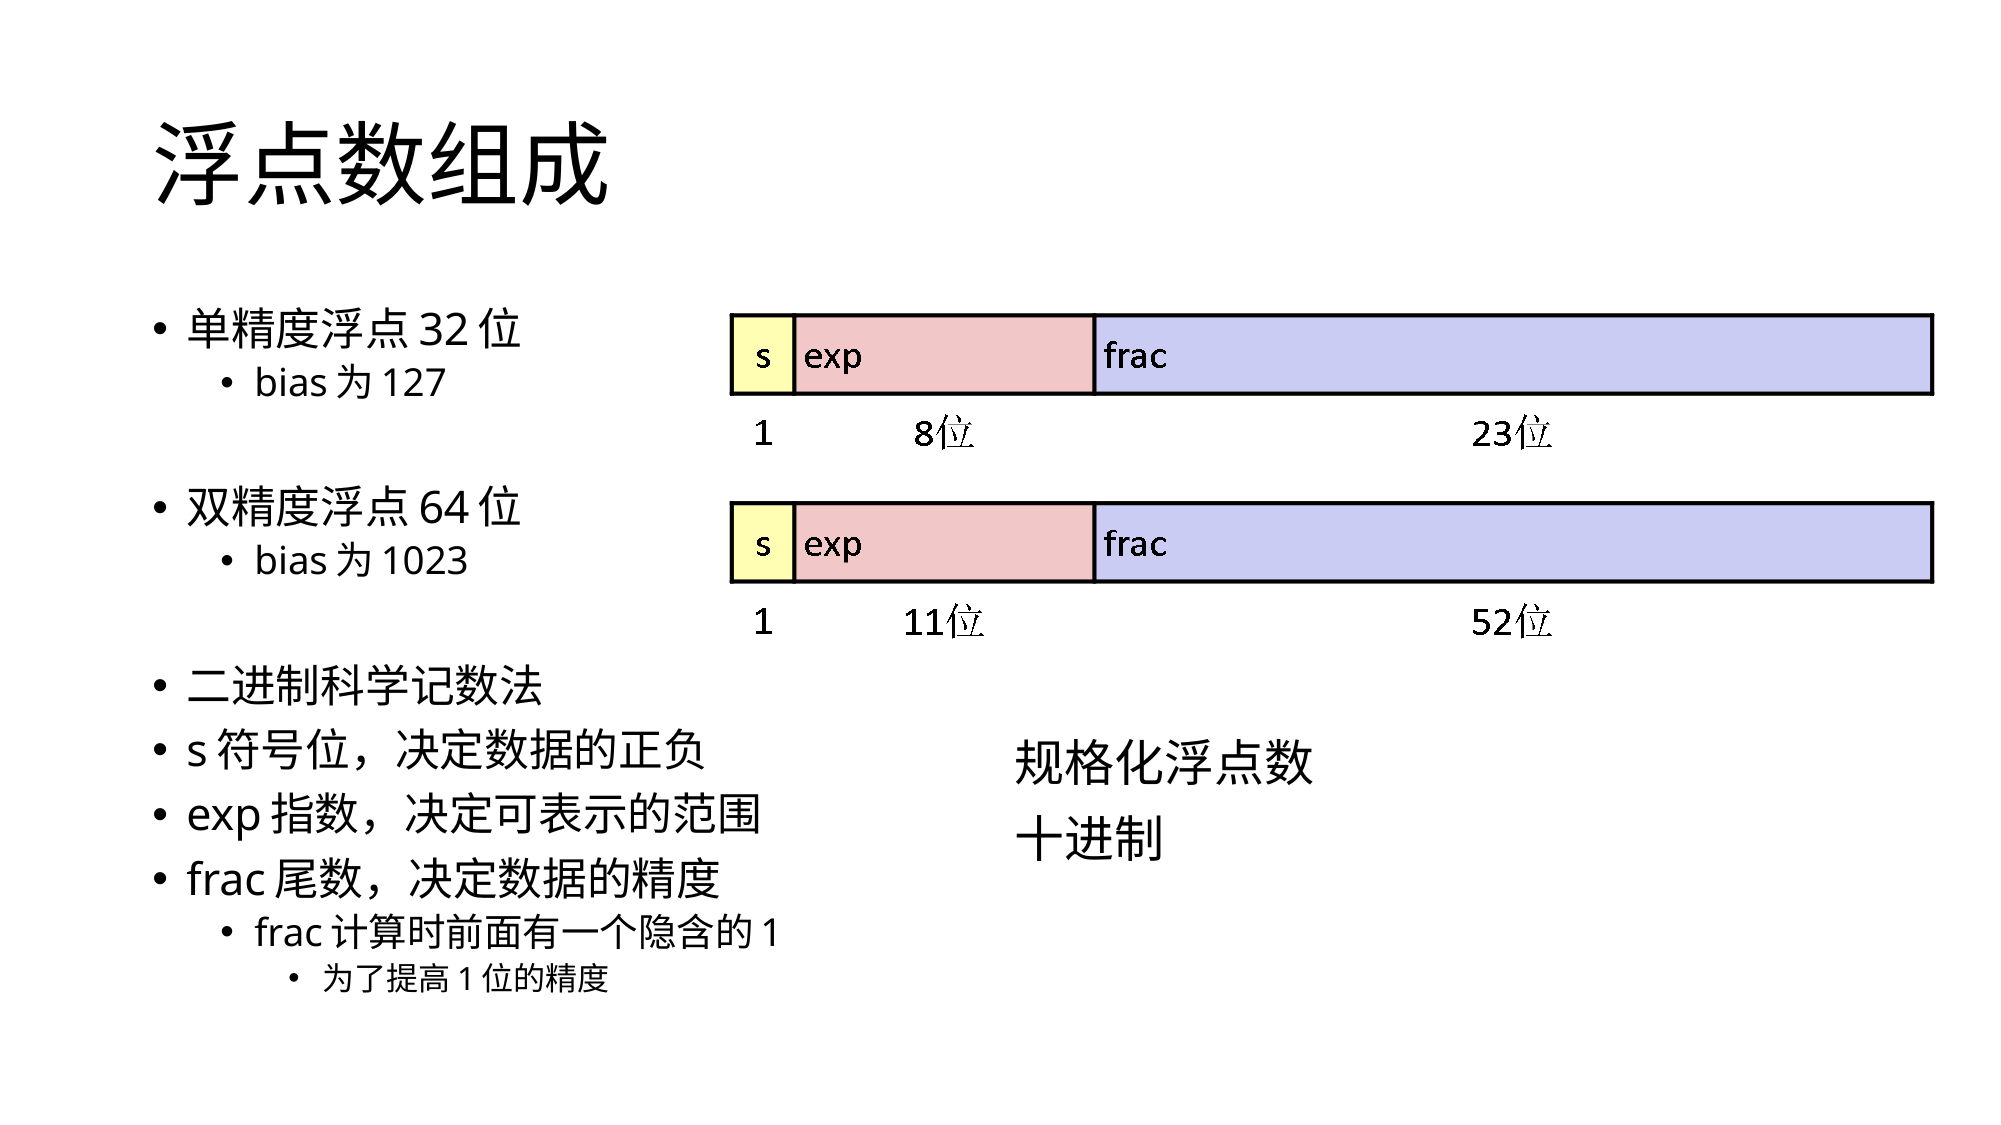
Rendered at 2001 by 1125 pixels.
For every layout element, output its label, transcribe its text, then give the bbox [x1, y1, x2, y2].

list 单精度浮点32位 bias为127 双精度浮点64位 bias为1023 二进制科学记数法 s符号位，决定数据的正负 exp指数，决定可表示的范围 frac尾数，决定数据的精度 frac计算时前面有一个隐含的1 为了提高1位的精度 [137, 299, 1863, 1014]
picture [727, 501, 1936, 669]
picture [727, 313, 1936, 480]
title 浮点数组成 [137, 59, 1863, 278]
